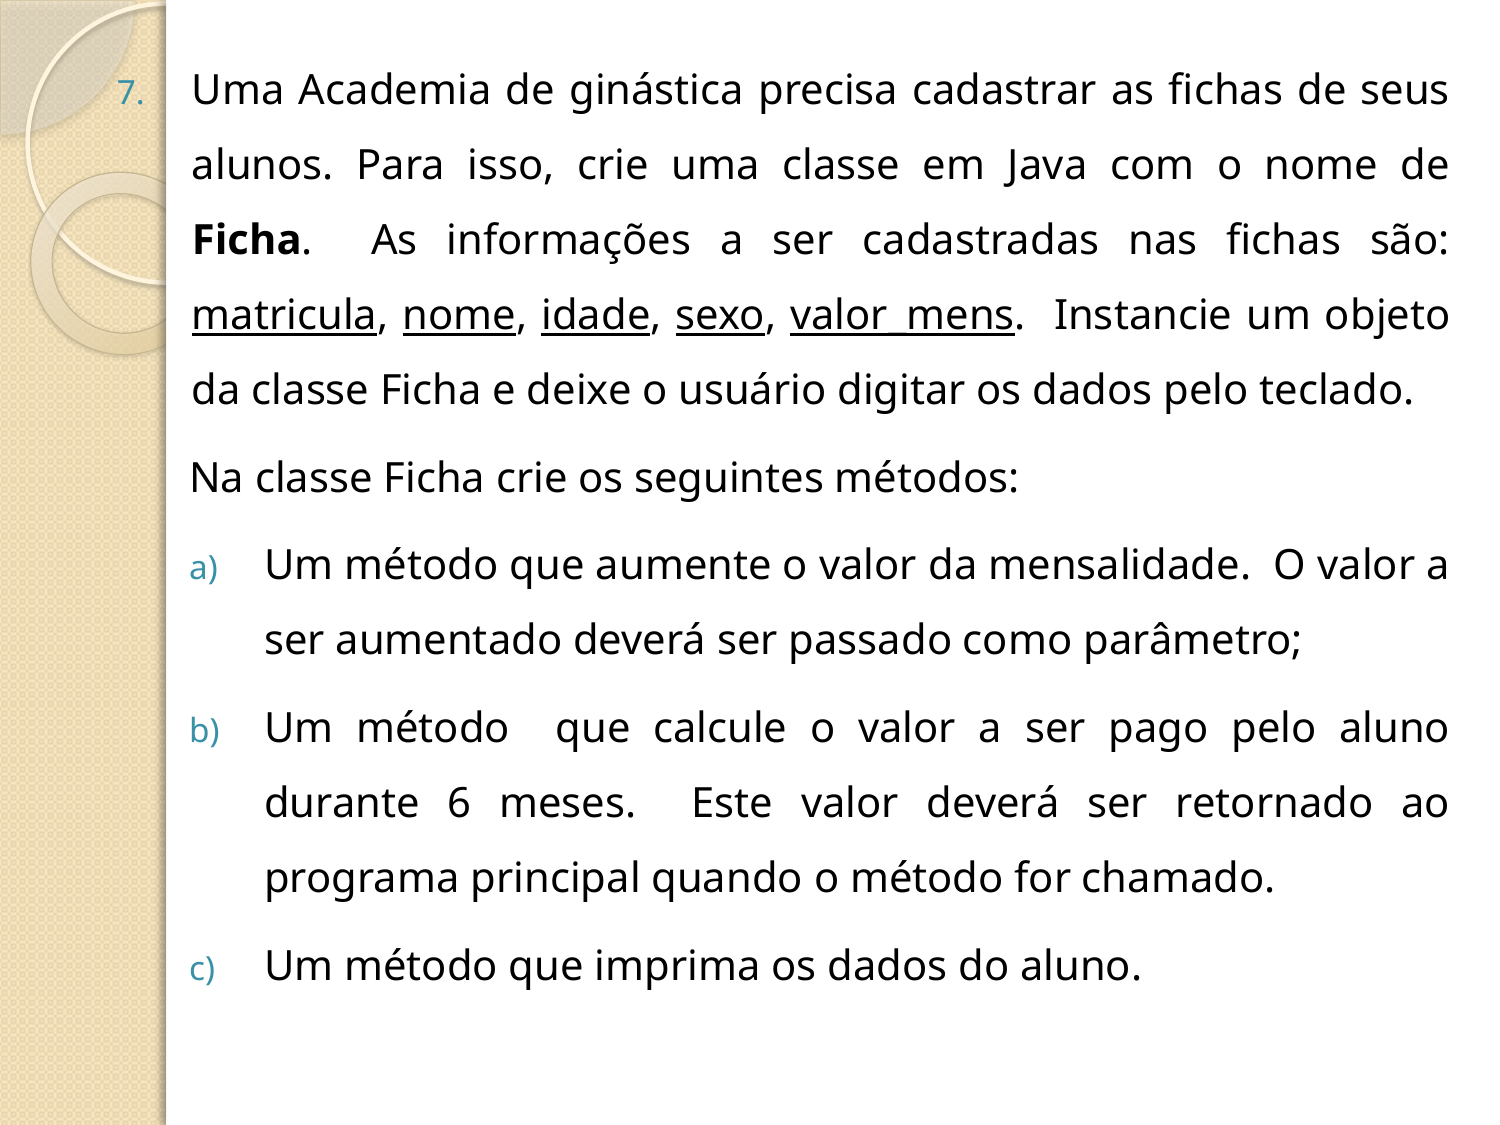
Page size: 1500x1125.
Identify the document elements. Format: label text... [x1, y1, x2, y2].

list Uma Academia de ginástica precisa cadastrar as fichas de seus alunos. Para isso, crie uma classe em Java com o nome de Ficha. As informações a ser cadastradas nas fichas são: matricula, nome, idade, sexo, valor_mens. Instancie um objeto da classe Ficha e deixe o usuário digitar os dados pelo teclado. Na classe Ficha crie os seguintes métodos: Um método que aumente o valor da mensalidade. O valor a ser aumentado deverá ser passado como parâmetro; Um método que calcule o valor a ser pago pelo aluno durante 6 meses. Este valor deverá ser retornado ao programa principal quando o método for chamado. Um método que imprima os dados do aluno. [88, 30, 1466, 1071]
